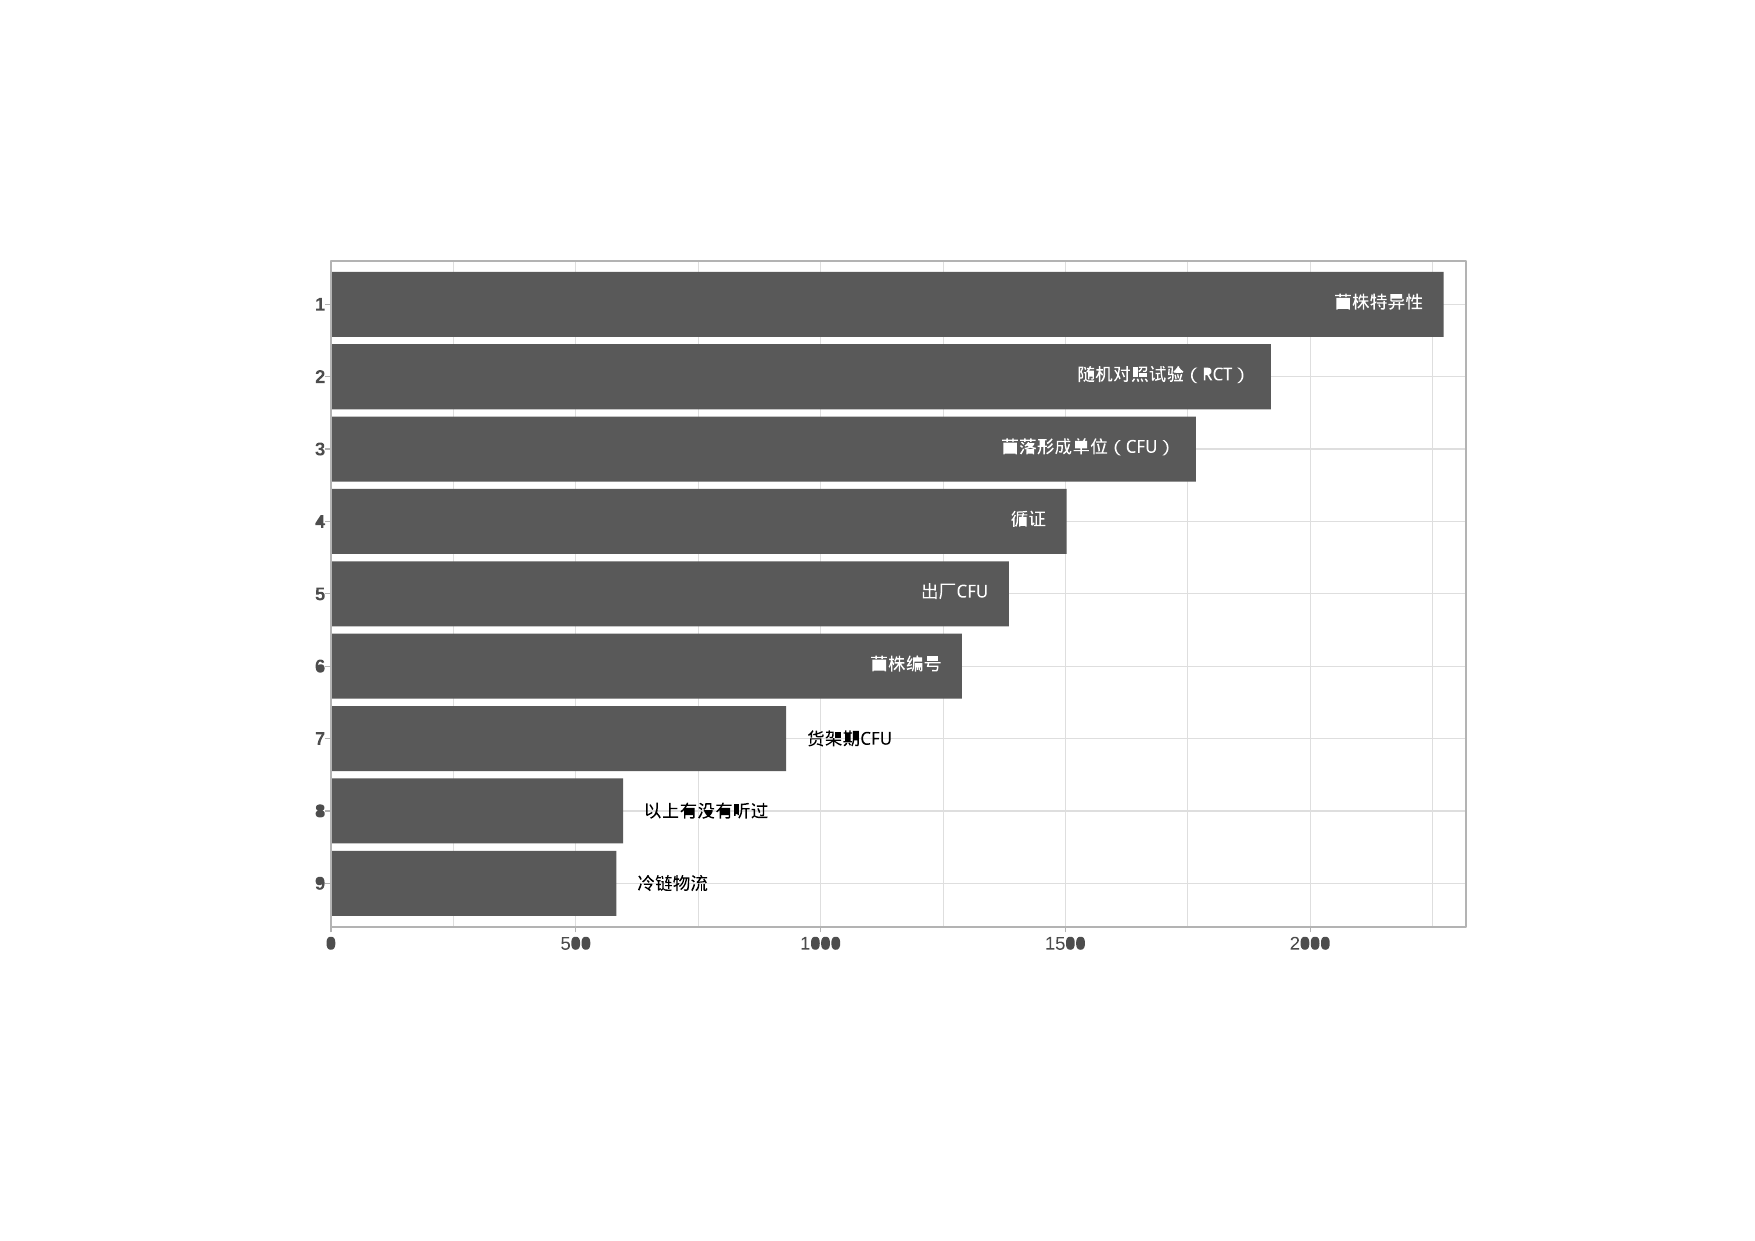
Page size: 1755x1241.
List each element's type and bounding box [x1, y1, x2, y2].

text_box [277, 249, 1478, 992]
